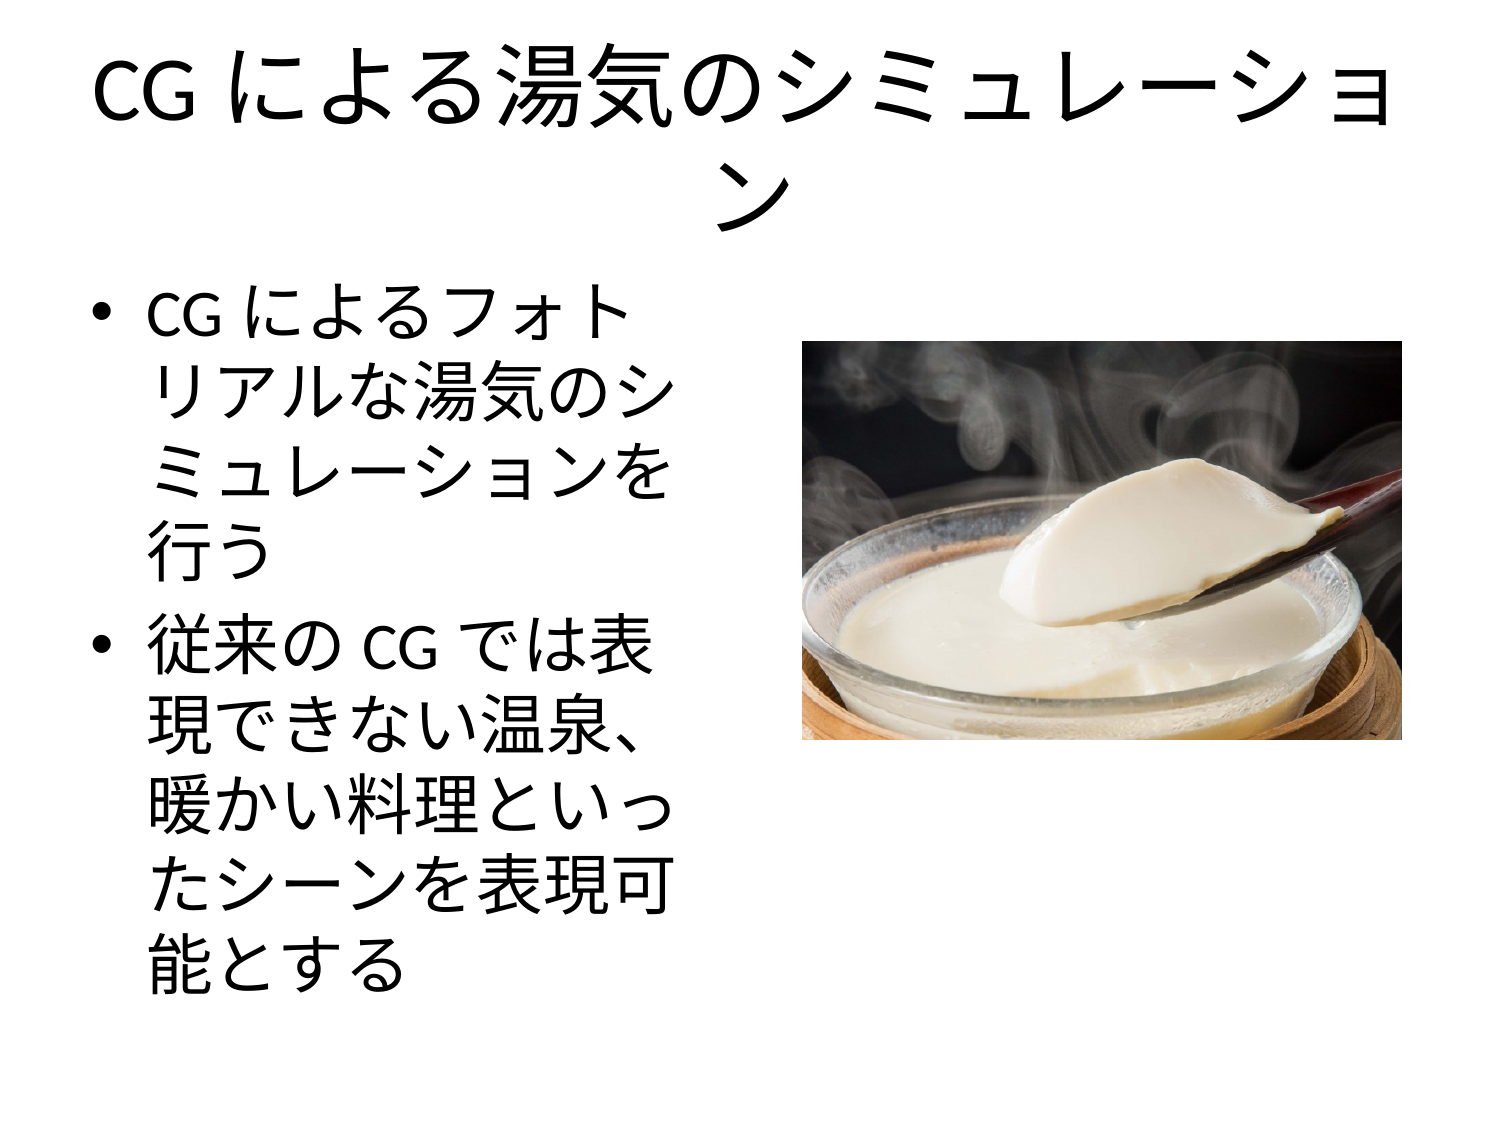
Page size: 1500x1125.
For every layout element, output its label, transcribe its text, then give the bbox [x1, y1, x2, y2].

picture [802, 340, 1402, 741]
title CGによる湯気のシミュレーション [75, 45, 1425, 233]
list CGによるフォトリアルな湯気のシミュレーションを行う 従来のCGでは表現できない温泉、暖かい料理といったシーンを表現可能とする [75, 262, 716, 1005]
